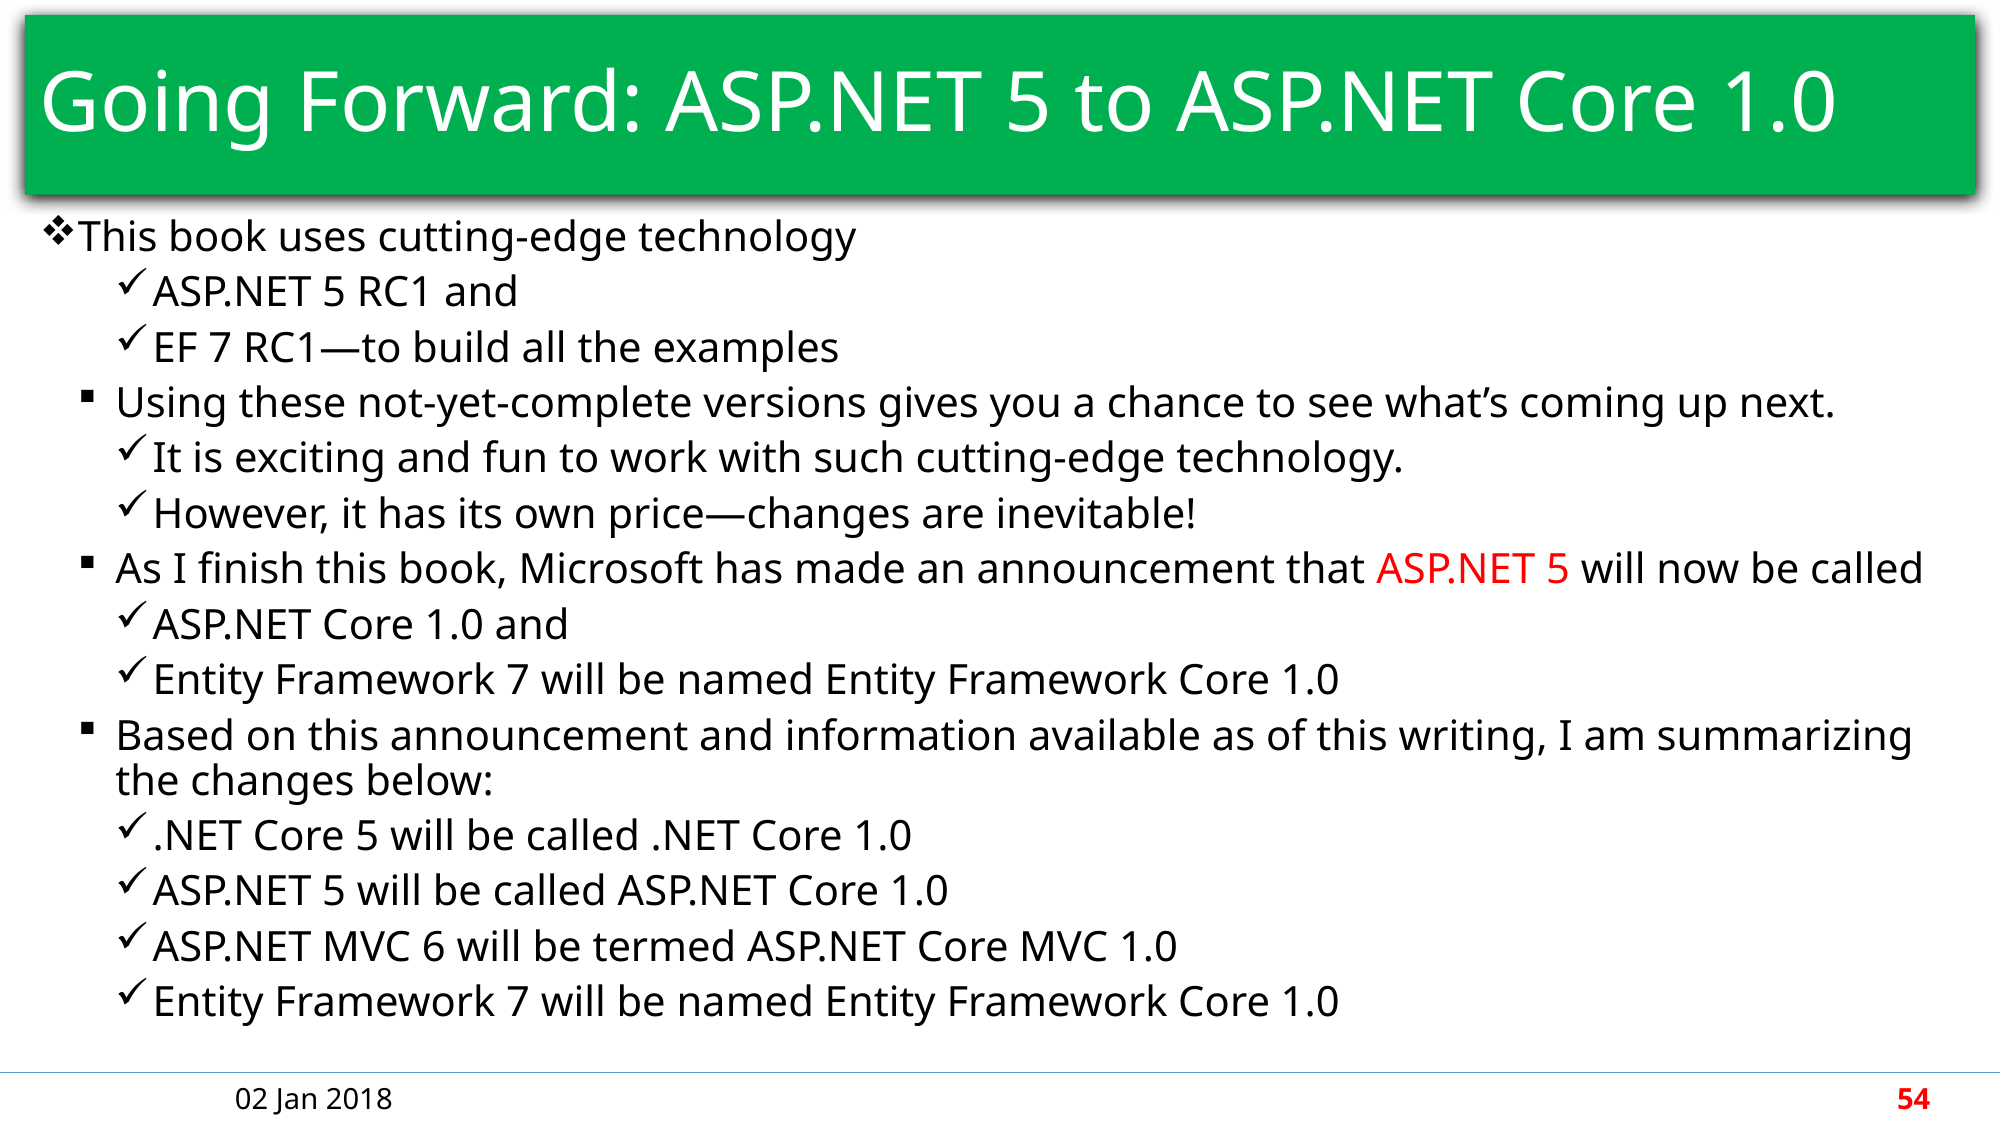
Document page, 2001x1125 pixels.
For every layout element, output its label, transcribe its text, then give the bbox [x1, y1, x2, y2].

title Going Forward: ASP.NET 5 to ASP.NET Core 1.0 [24, 14, 1975, 195]
slide_number 54 [1495, 1072, 1946, 1115]
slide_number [220, 1072, 671, 1115]
list This book uses cutting-edge technology ASP.NET 5 RC1 and EF 7 RC1—to build all the examples Using these not-yet-complete versions gives you a chance to see what’s coming up next. It is exciting and fun to work with such cutting-edge technology. However, it has its own price—changes are inevitable! As I finish this book, Microsoft has made an announcement that ASP.NET 5 will now be called ASP.NET Core 1.0 and Entity Framework 7 will be named Entity Framework Core 1.0 Based on this announcement and information available as of this writing, I am summarizing the changes below: .NET Core 5 will be called .NET Core 1.0 ASP.NET 5 will be called ASP.NET Core 1.0 ASP.NET MVC 6 will be termed ASP.NET Core MVC 1.0 Entity Framework 7 will be named Entity Framework Core 1.0 [24, 208, 1975, 1063]
